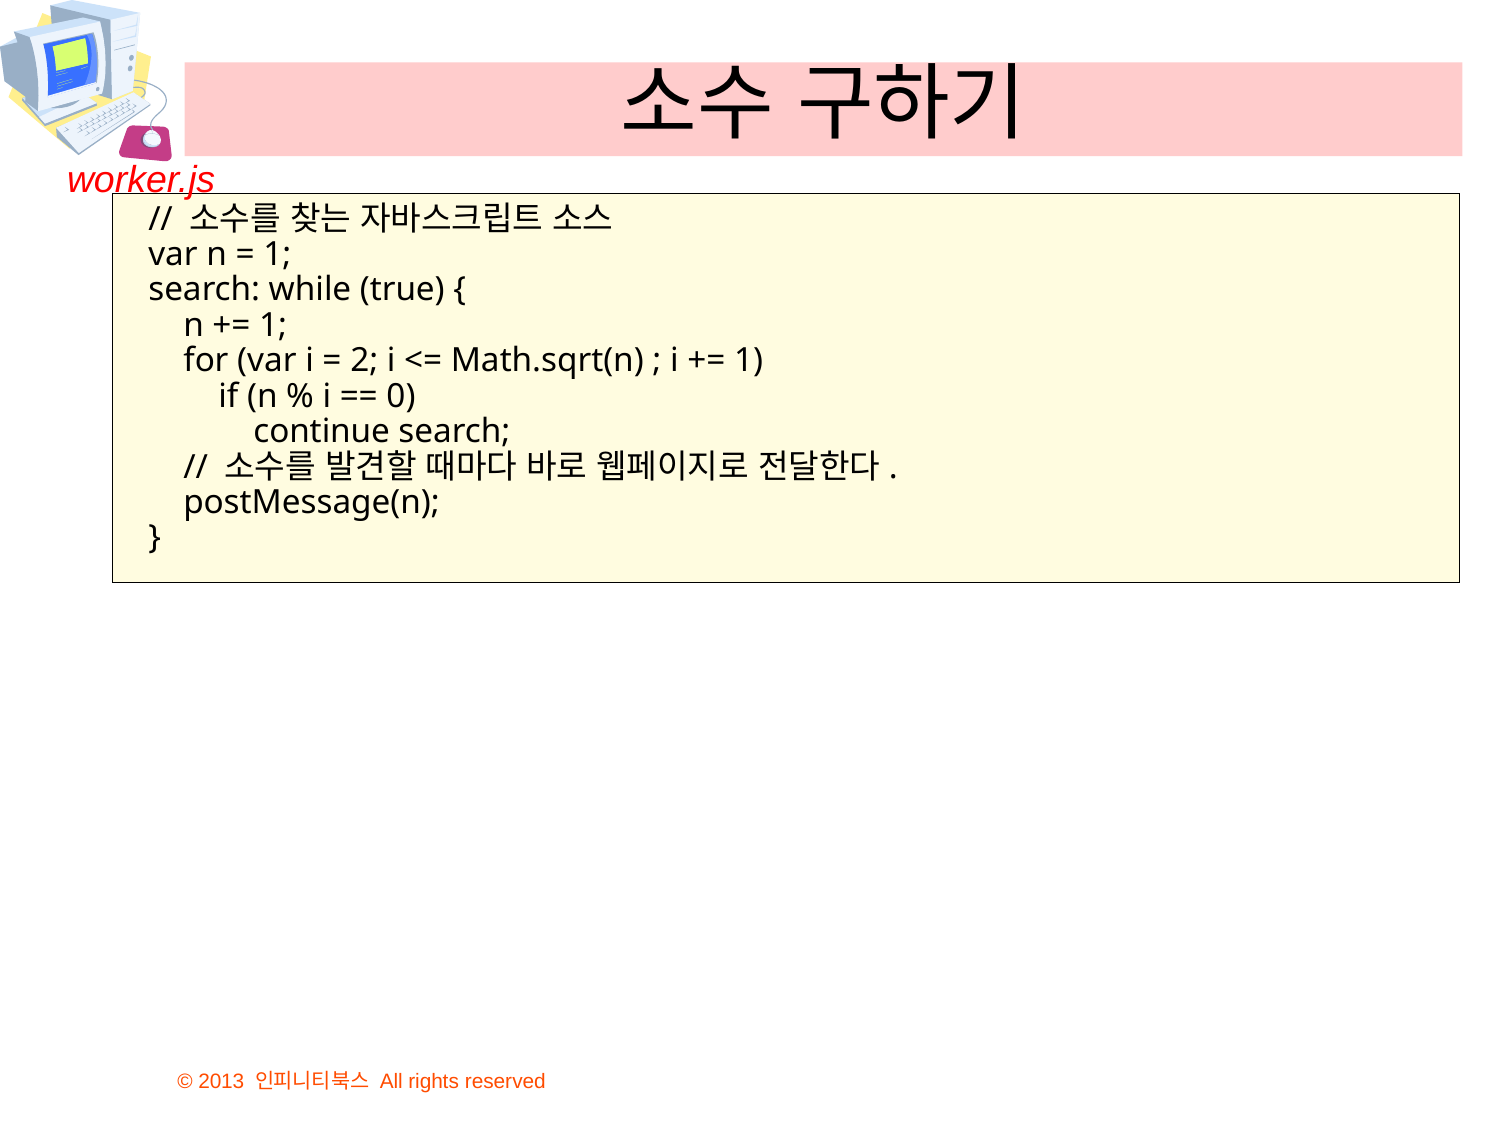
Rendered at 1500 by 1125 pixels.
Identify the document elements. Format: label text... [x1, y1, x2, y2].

text_box // 소수를 찾는 자바스크립트 소스 var n = 1; search: while (true) { n += 1; for (var i = 2; i <= Math.sqrt(n) ; i += 1) if (n % i == 0) continue search; // 소수를 발견할 때마다 바로 웹페이지로 전달한다. postMessage(n); } [112, 193, 1460, 583]
title 소수 구하기 [184, 62, 1463, 157]
text_box worker.js [52, 147, 231, 207]
